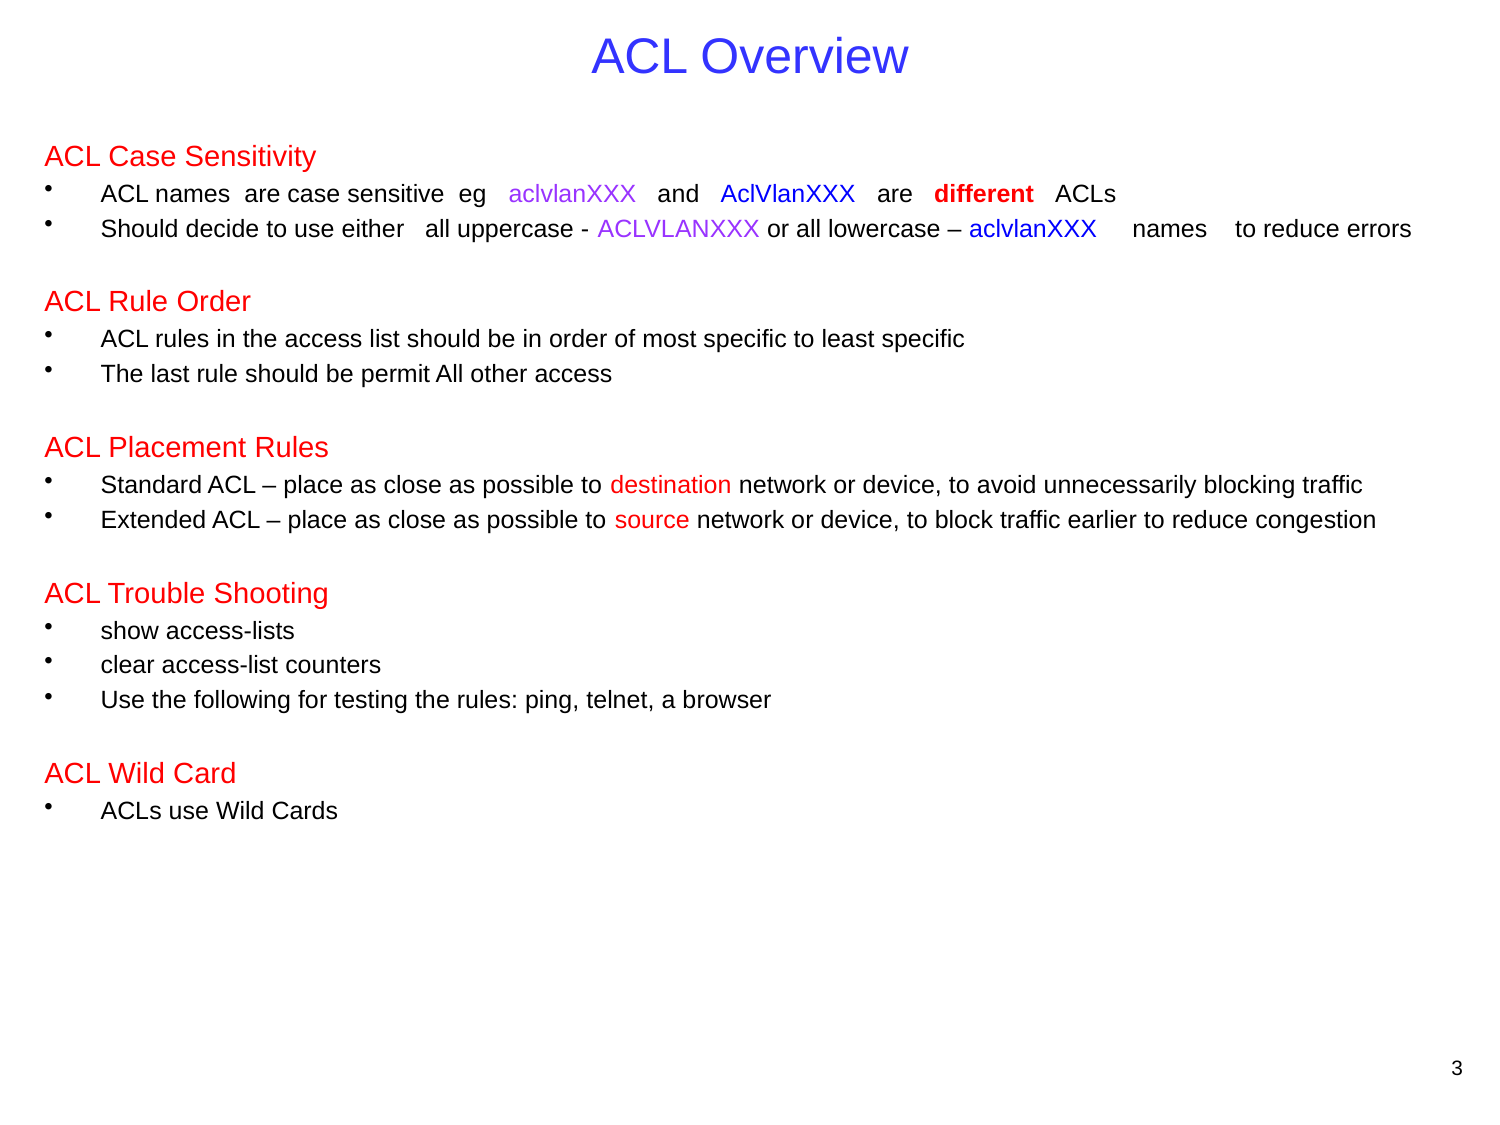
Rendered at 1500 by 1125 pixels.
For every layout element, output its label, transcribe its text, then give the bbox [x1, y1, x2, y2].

list ACL Case Sensitivity ACL names are case sensitive eg aclvlanXXX and AclVlanXXX are different ACLs Should decide to use either all uppercase - ACLVLANXXX or all lowercase – aclvlanXXX names to reduce errors ACL Rule Order ACL rules in the access list should be in order of most specific to least specific The last rule should be permit All other access ACL Placement Rules Standard ACL – place as close as possible to destination network or device, to avoid unnecessarily blocking traffic Extended ACL – place as close as possible to source network or device, to block traffic earlier to reduce congestion ACL Trouble Shooting show access-lists clear access-list counters Use the following for testing the rules: ping, telnet, a browser ACL Wild Card ACLs use Wild Cards [29, 93, 1471, 1067]
slide_number 3 [1422, 1046, 1479, 1095]
title ACL Overview [17, 19, 1483, 88]
